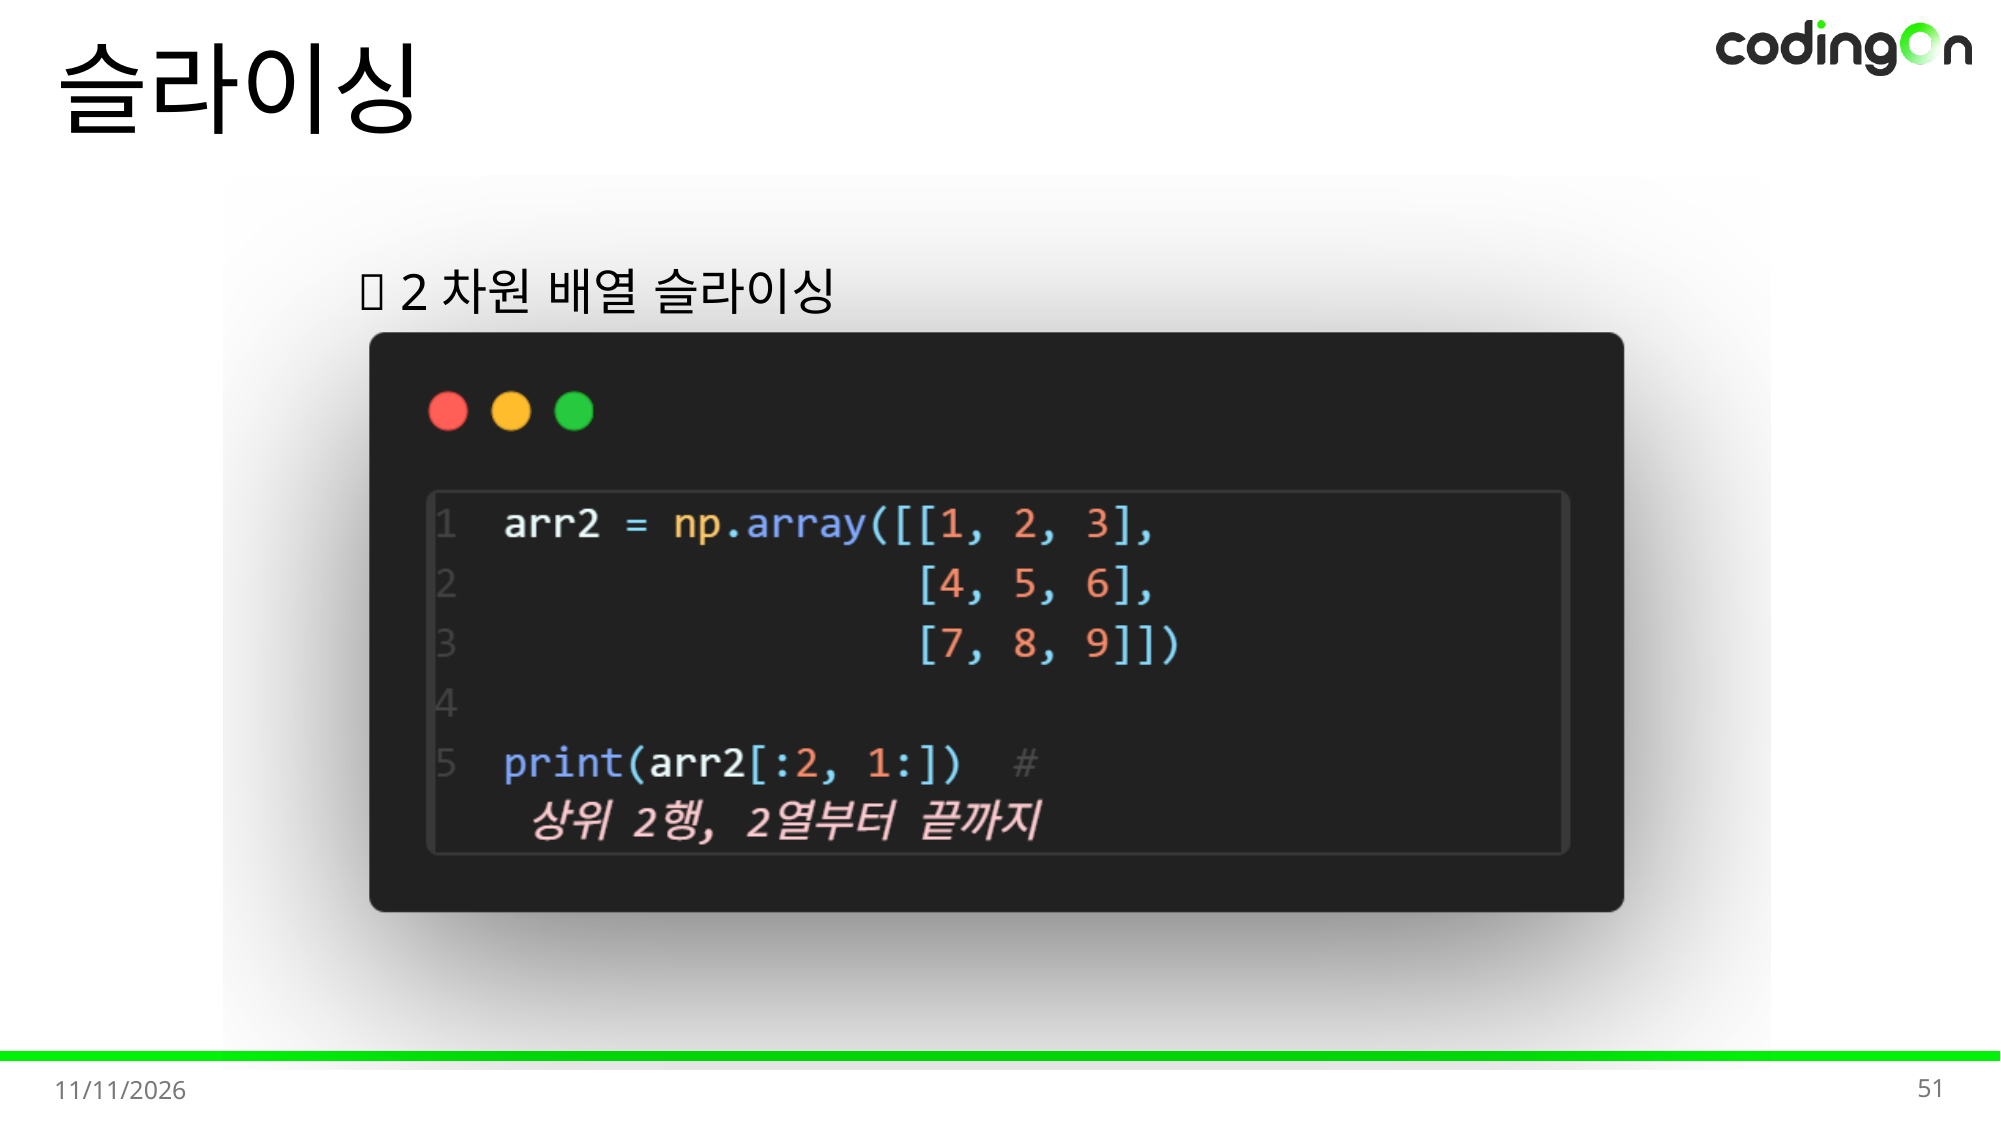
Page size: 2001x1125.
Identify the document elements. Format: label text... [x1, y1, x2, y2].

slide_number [39, 1061, 490, 1122]
slide_number 51 [1510, 1059, 1961, 1120]
title 슬라이싱 [41, 0, 1767, 188]
picture [1767, 20, 1972, 76]
picture [223, 175, 1771, 1070]
